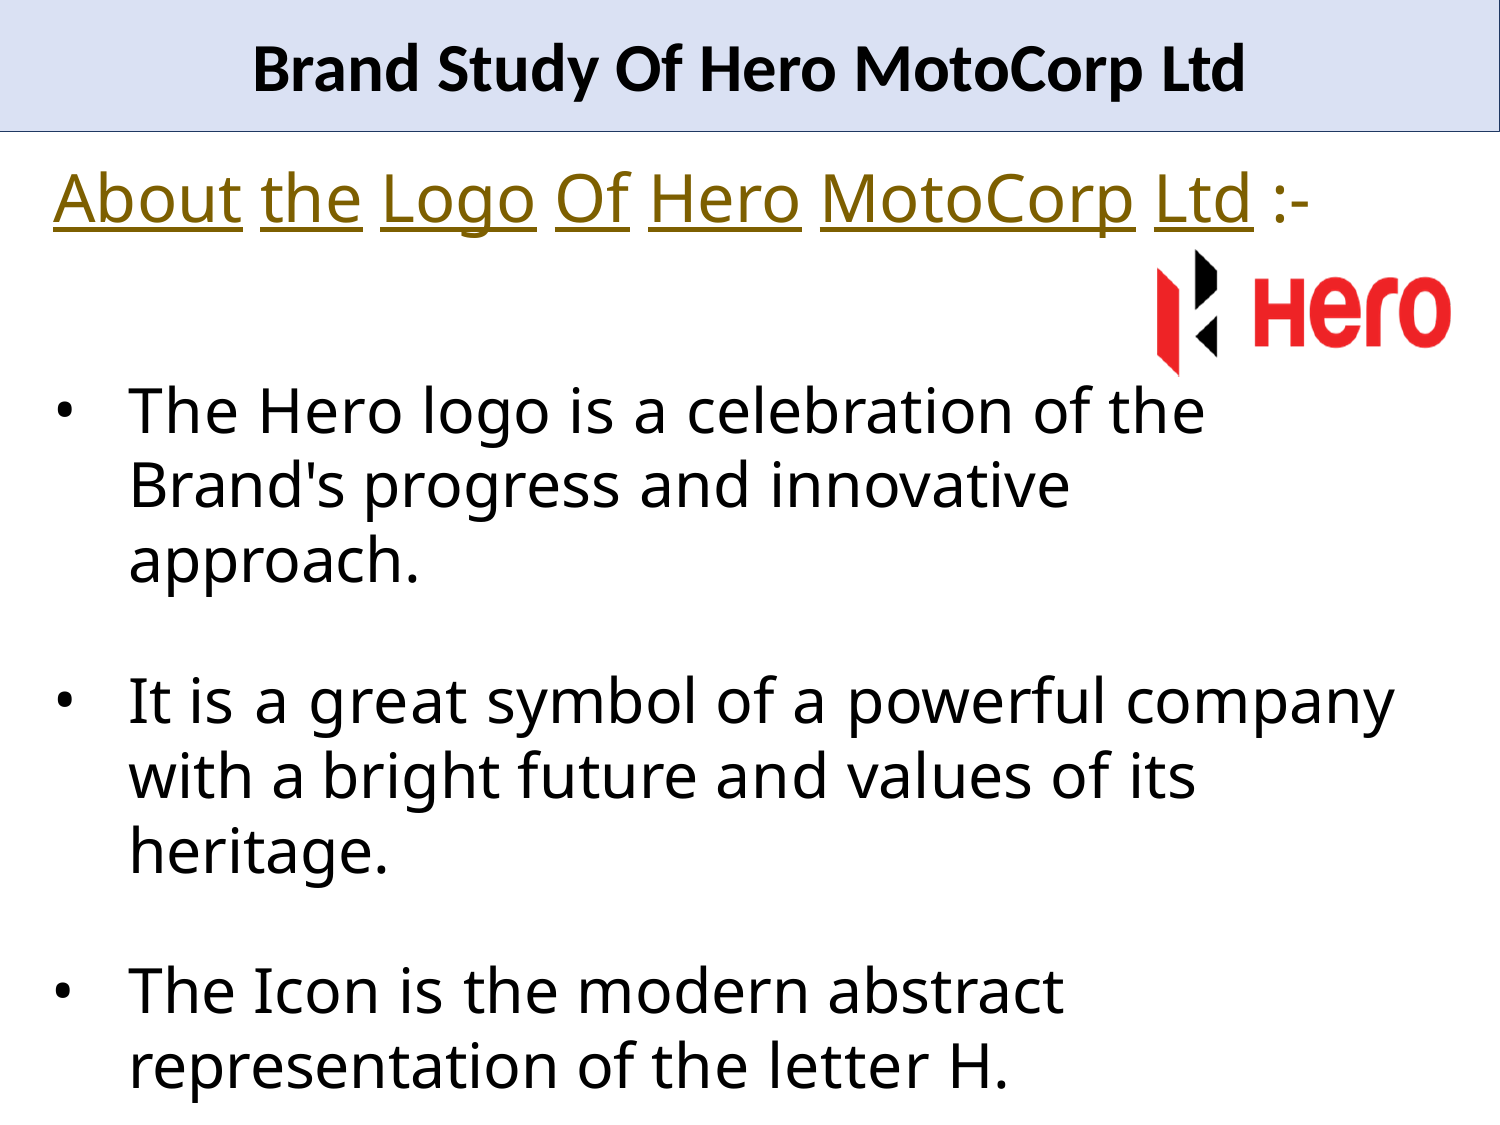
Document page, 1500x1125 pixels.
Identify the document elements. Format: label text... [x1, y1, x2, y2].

picture [1156, 249, 1451, 378]
title Brand Study Of Hero MotoCorp Ltd [59, 0, 1441, 211]
text_box About the Logo Of Hero MotoCorp Ltd :- The Hero logo is a celebration of the Brand's progress and innovative approach. It is a great symbol of a powerful company with a bright future and values of its heritage. The Icon is the modern abstract representation of the letter H. [49, 153, 1419, 1102]
